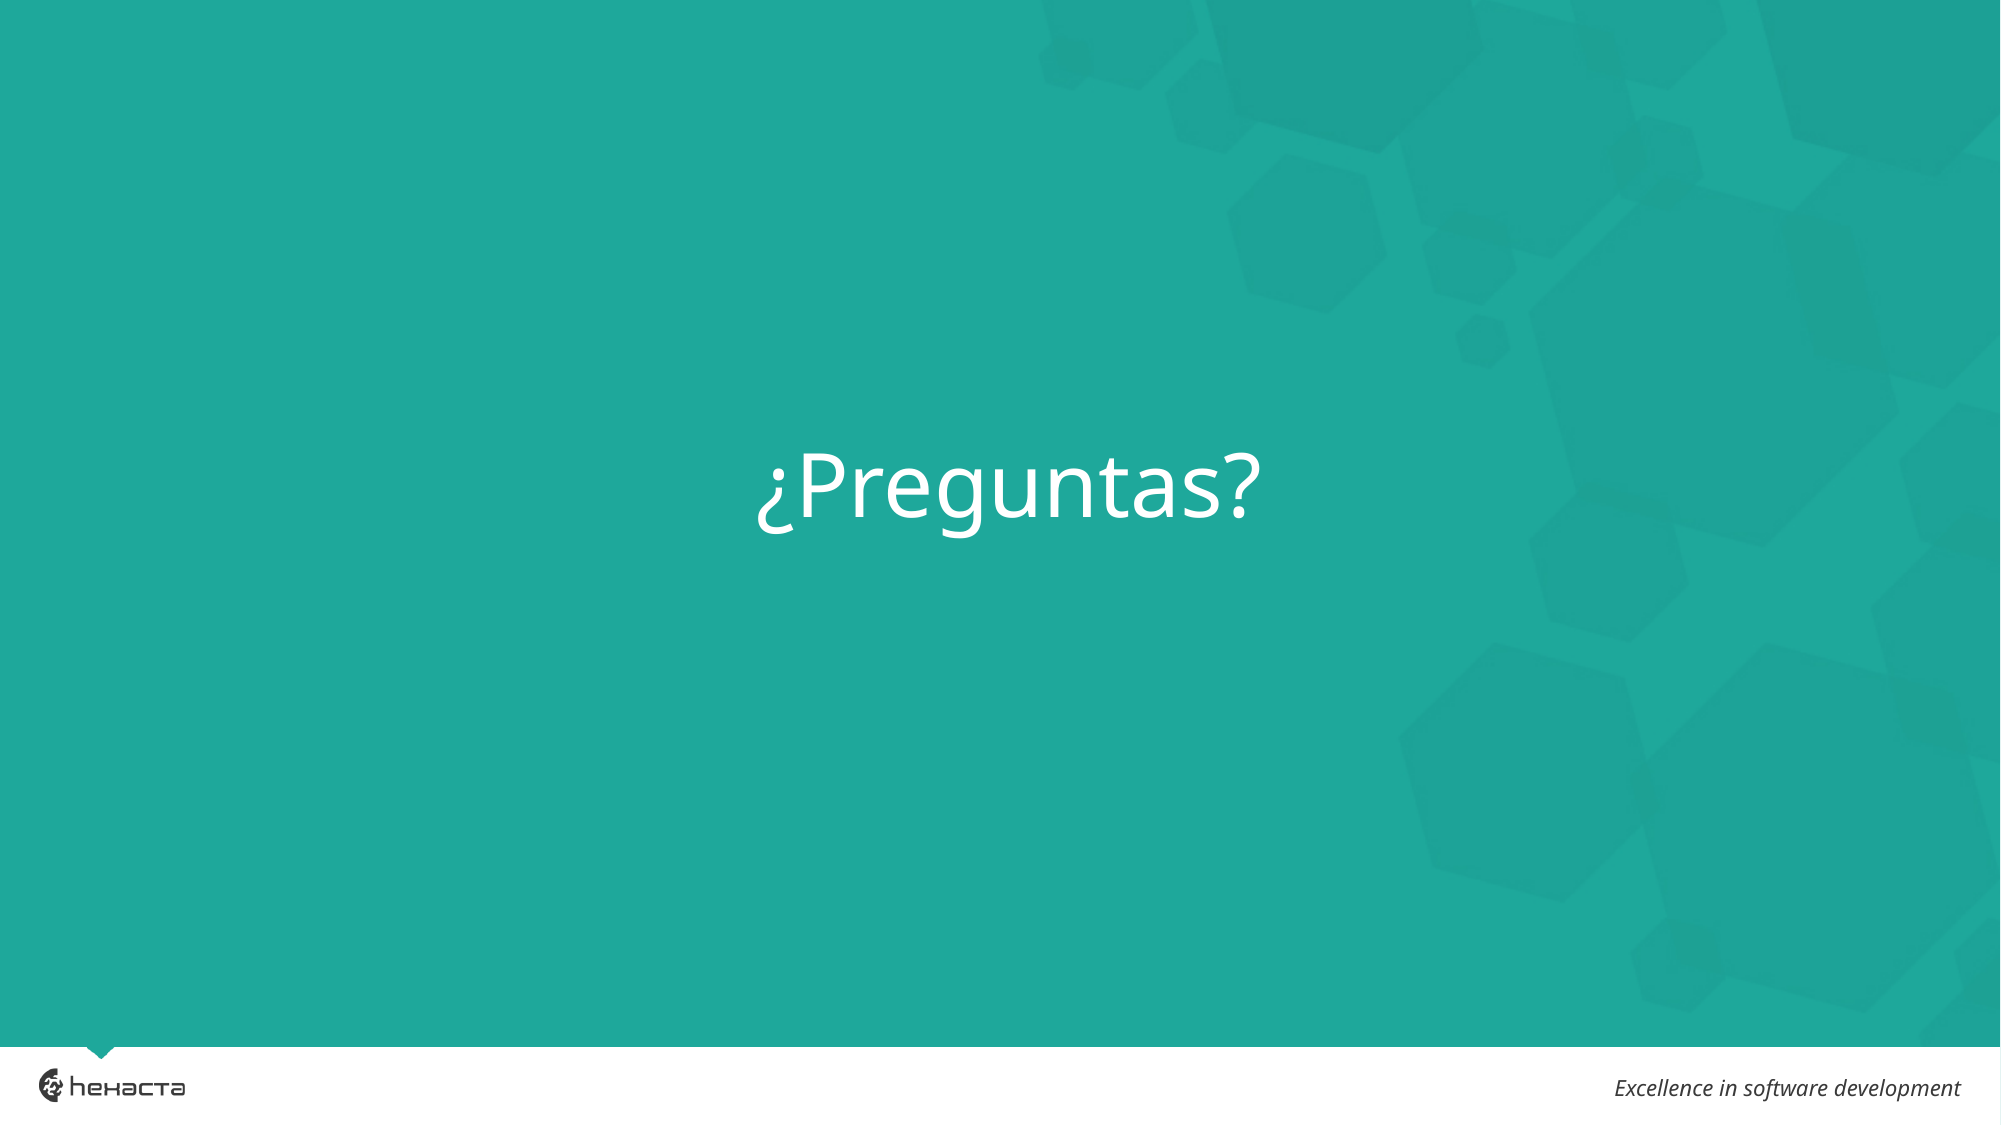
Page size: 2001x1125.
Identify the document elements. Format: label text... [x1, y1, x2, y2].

picture [0, 0, 2001, 1125]
list ¿Preguntas? [58, 420, 1961, 626]
